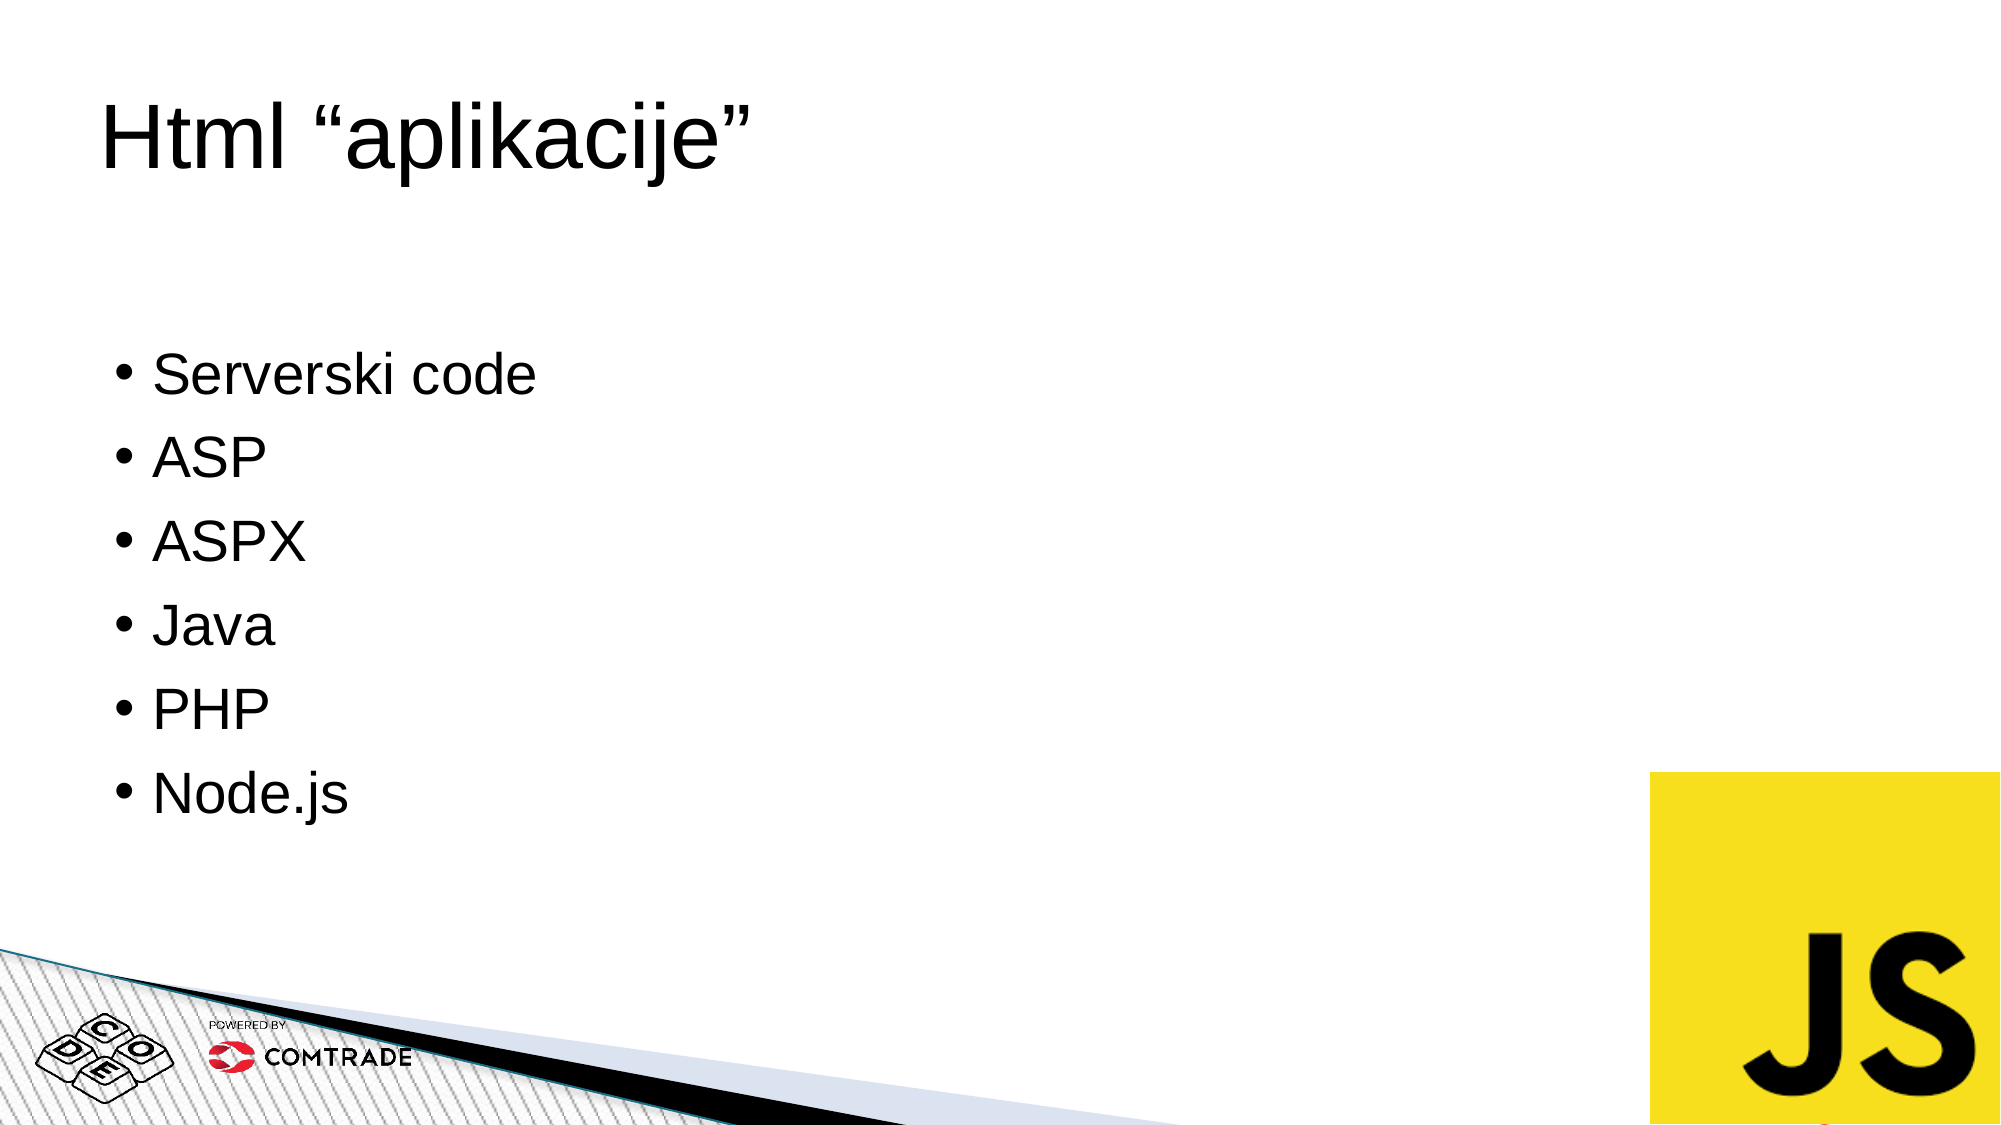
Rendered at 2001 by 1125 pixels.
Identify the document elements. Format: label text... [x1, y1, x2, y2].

title Html “aplikacije” [99, 44, 1900, 233]
list Serverski code ASP ASPX Java PHP Node.js [99, 336, 1584, 883]
picture [1649, 772, 2001, 1125]
picture [0, 952, 724, 1125]
